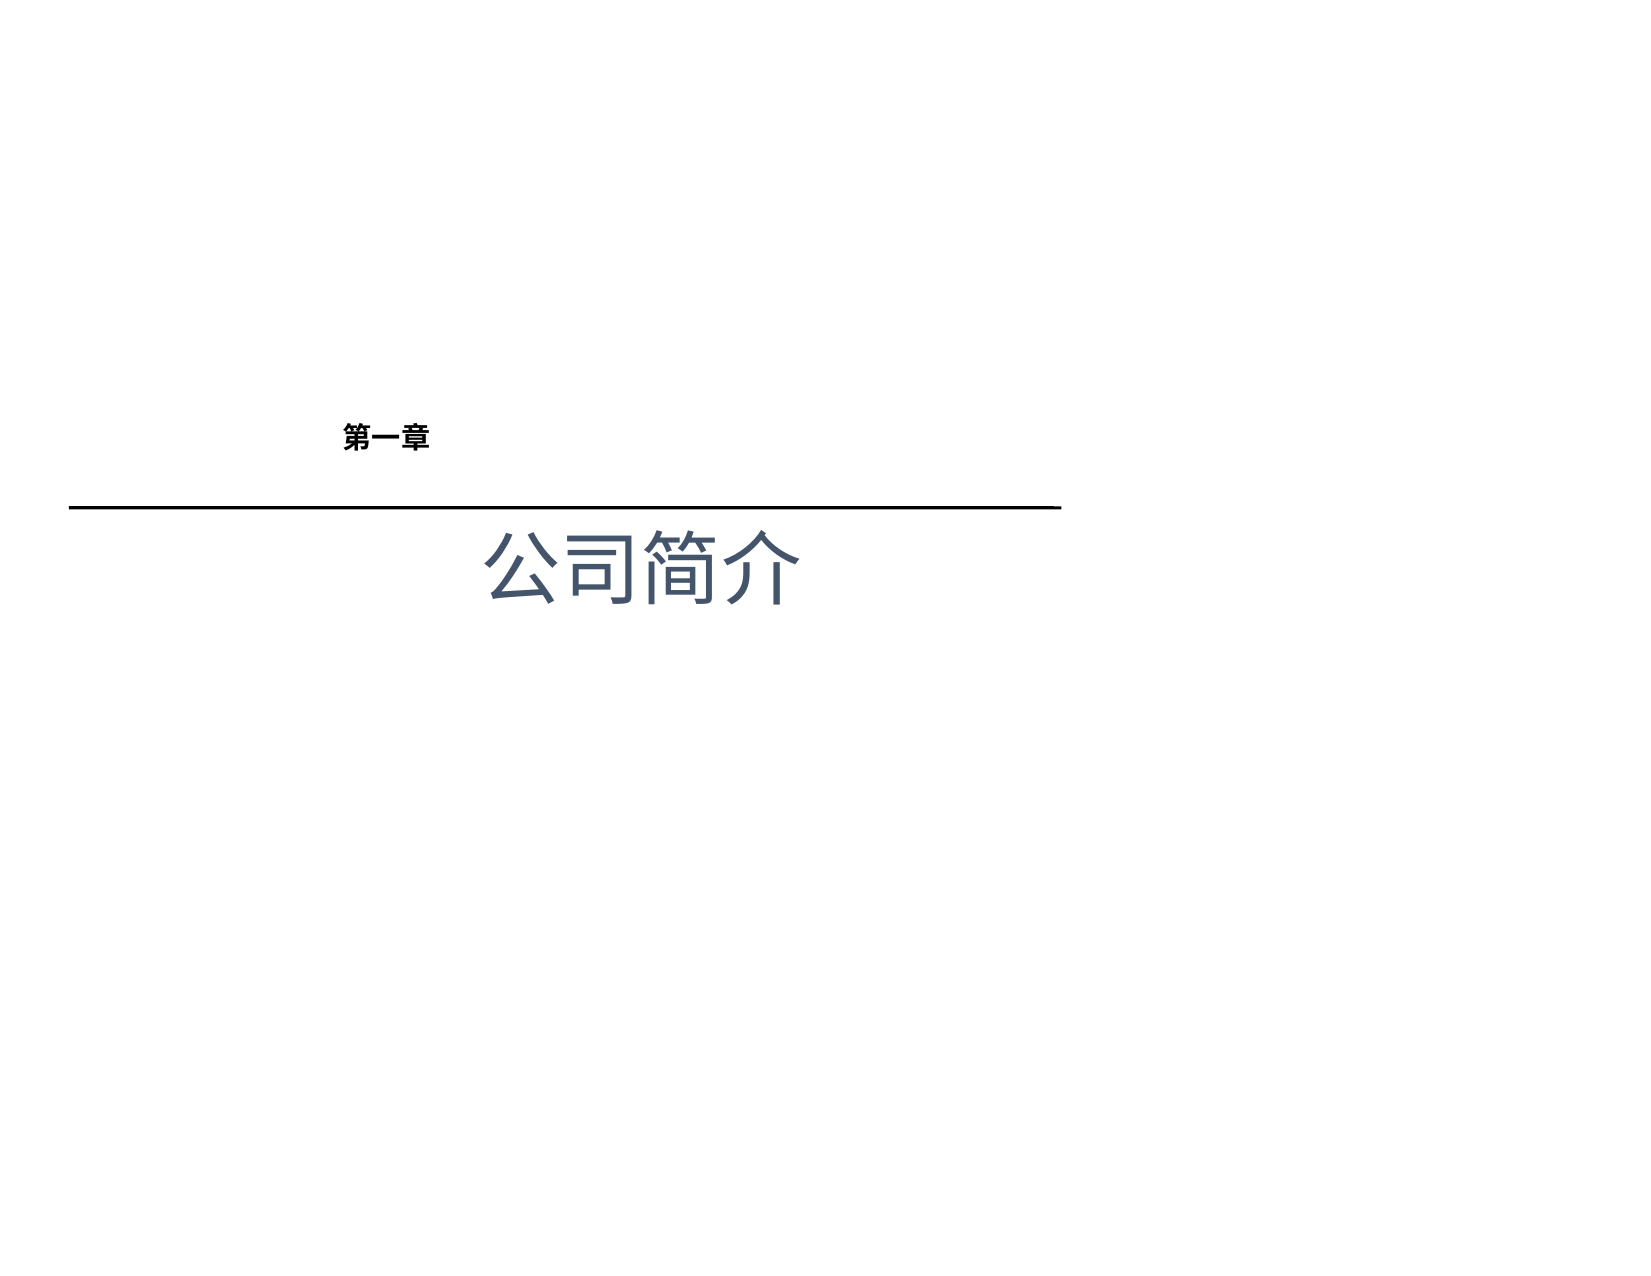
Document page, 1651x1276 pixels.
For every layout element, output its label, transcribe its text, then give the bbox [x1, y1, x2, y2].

title 公司简介 [66, 510, 1215, 624]
subtitle 第一章 [69, 415, 704, 487]
